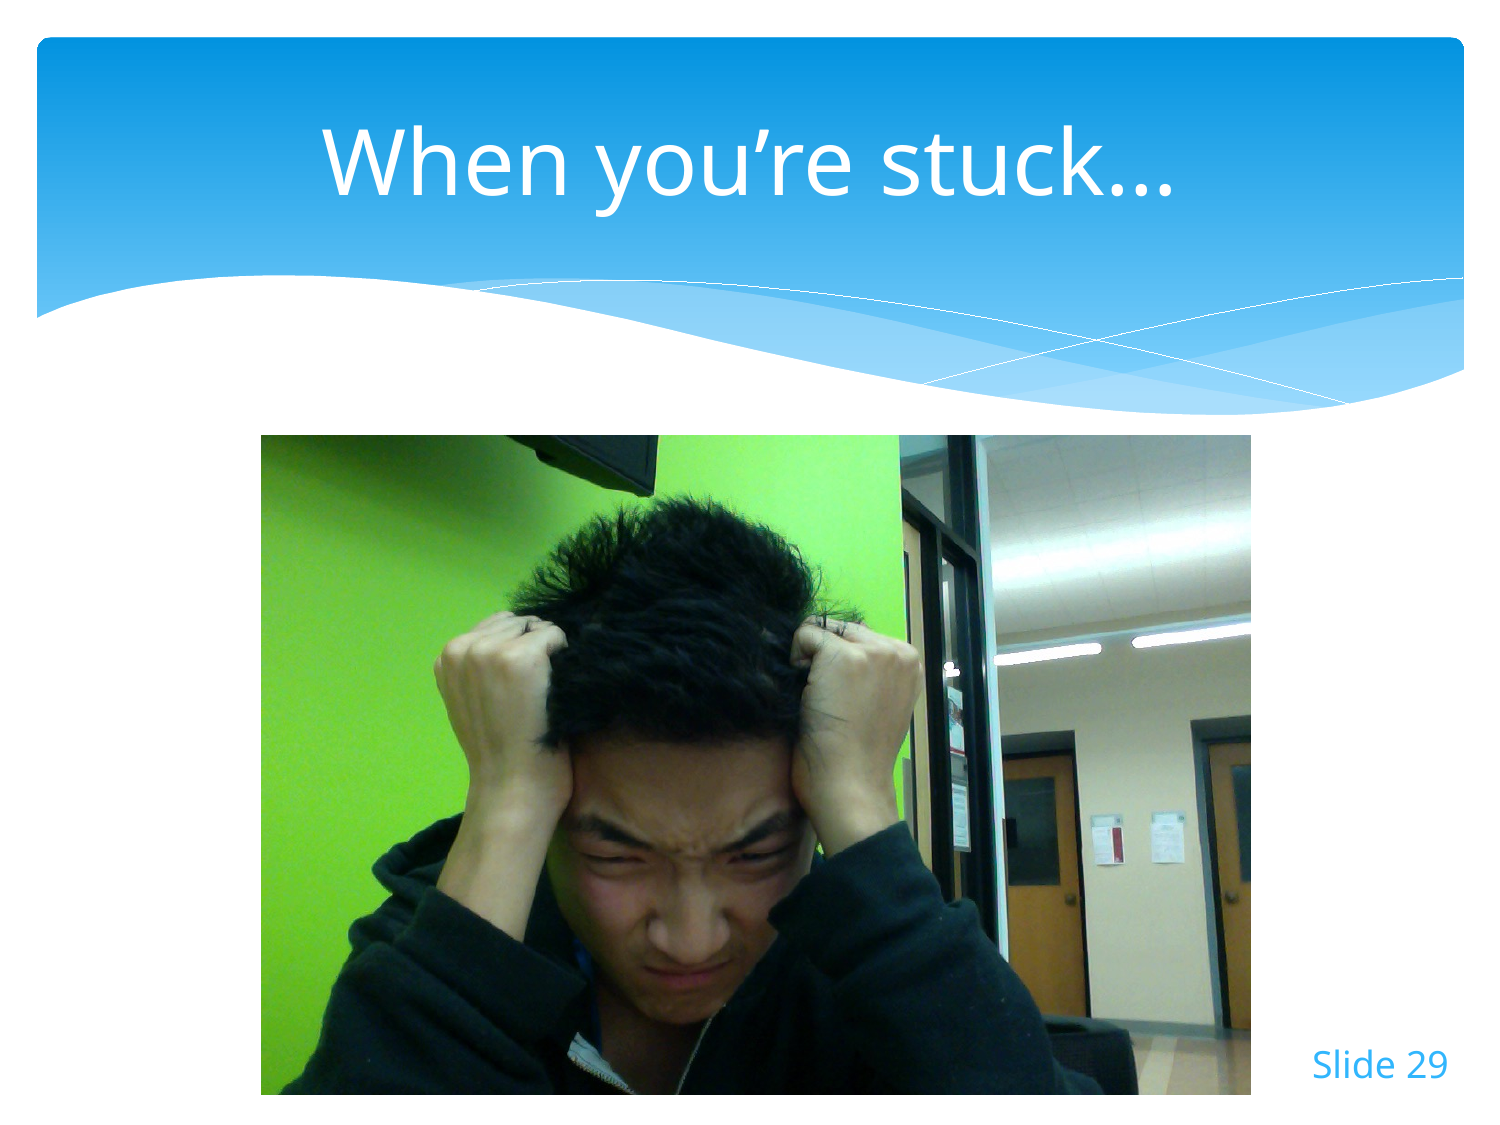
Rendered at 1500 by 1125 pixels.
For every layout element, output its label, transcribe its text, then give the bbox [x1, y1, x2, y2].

picture [261, 435, 1251, 1095]
text_box Slide 29 [1228, 1033, 1464, 1125]
title When you’re stuck… [75, 55, 1425, 261]
